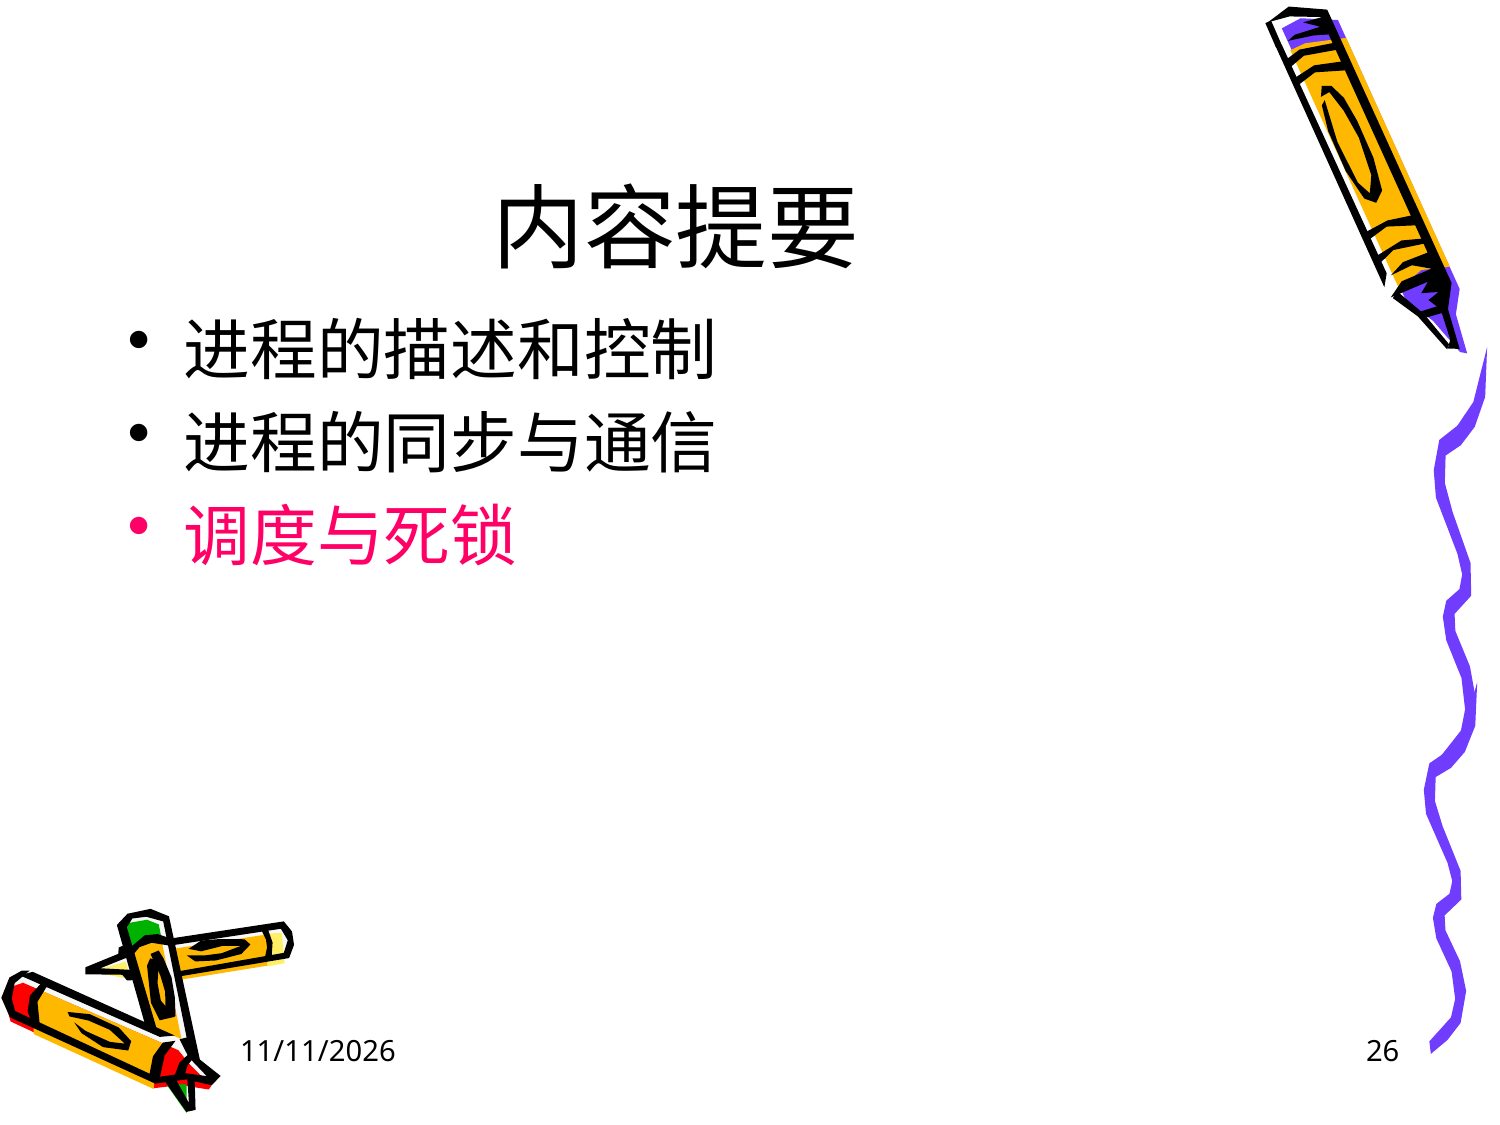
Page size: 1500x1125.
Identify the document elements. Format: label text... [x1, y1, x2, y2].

slide_number 26 [1102, 1025, 1415, 1100]
title 内容提要 [112, 24, 1240, 288]
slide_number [225, 1025, 538, 1100]
list 进程的描述和控制 进程的同步与通信 调度与死锁 [112, 299, 1375, 714]
